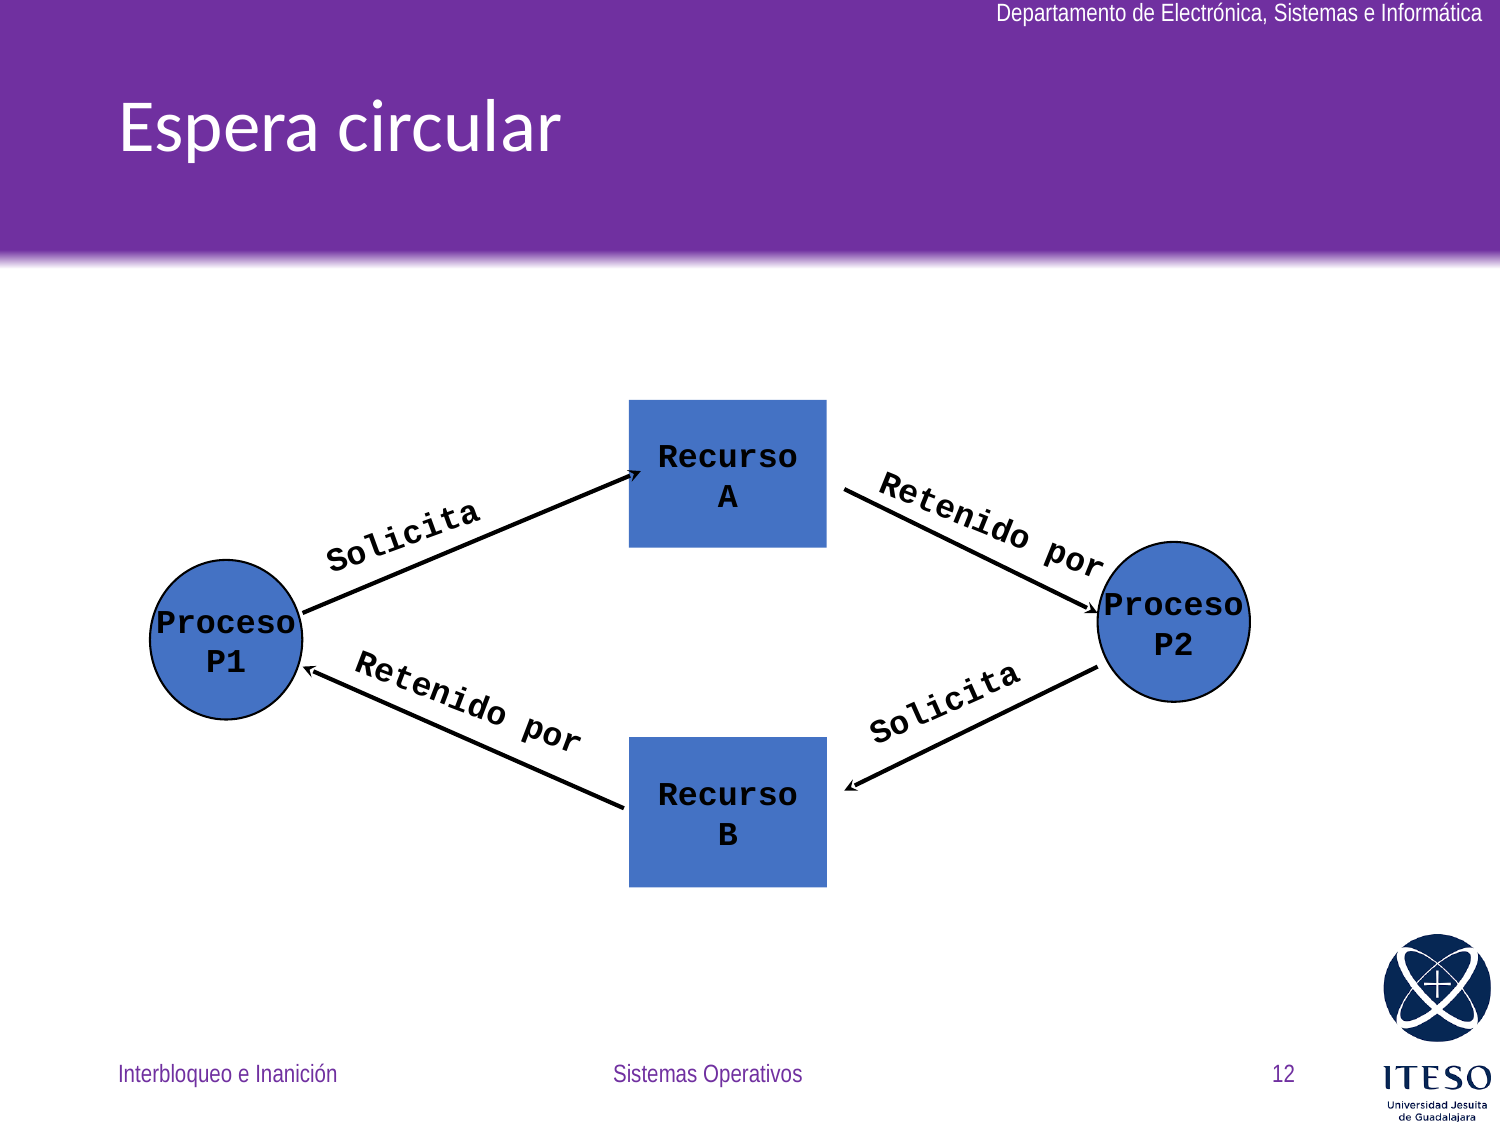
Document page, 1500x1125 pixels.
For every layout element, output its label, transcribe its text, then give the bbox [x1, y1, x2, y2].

text_box [627, 470, 641, 482]
text_box Recurso B [629, 737, 827, 888]
text_box Retenido por [333, 626, 607, 776]
text_box [844, 779, 859, 791]
text_box Recurso A [628, 399, 827, 548]
slide_number Interbloqueo e Inanición [103, 1042, 441, 1103]
text_box Proceso P2 [1097, 541, 1250, 702]
picture [1383, 934, 1491, 1122]
slide_number 12 [972, 1042, 1310, 1103]
title Espera circular [103, 23, 1397, 232]
footer Sistemas Operativos [454, 1042, 962, 1103]
text_box [1083, 601, 1098, 614]
text_box Proceso P1 [149, 559, 303, 720]
text_box Retenido por [857, 447, 1129, 601]
text_box Solicita [303, 475, 501, 593]
text_box Solicita [845, 637, 1042, 765]
text_box [302, 665, 317, 678]
